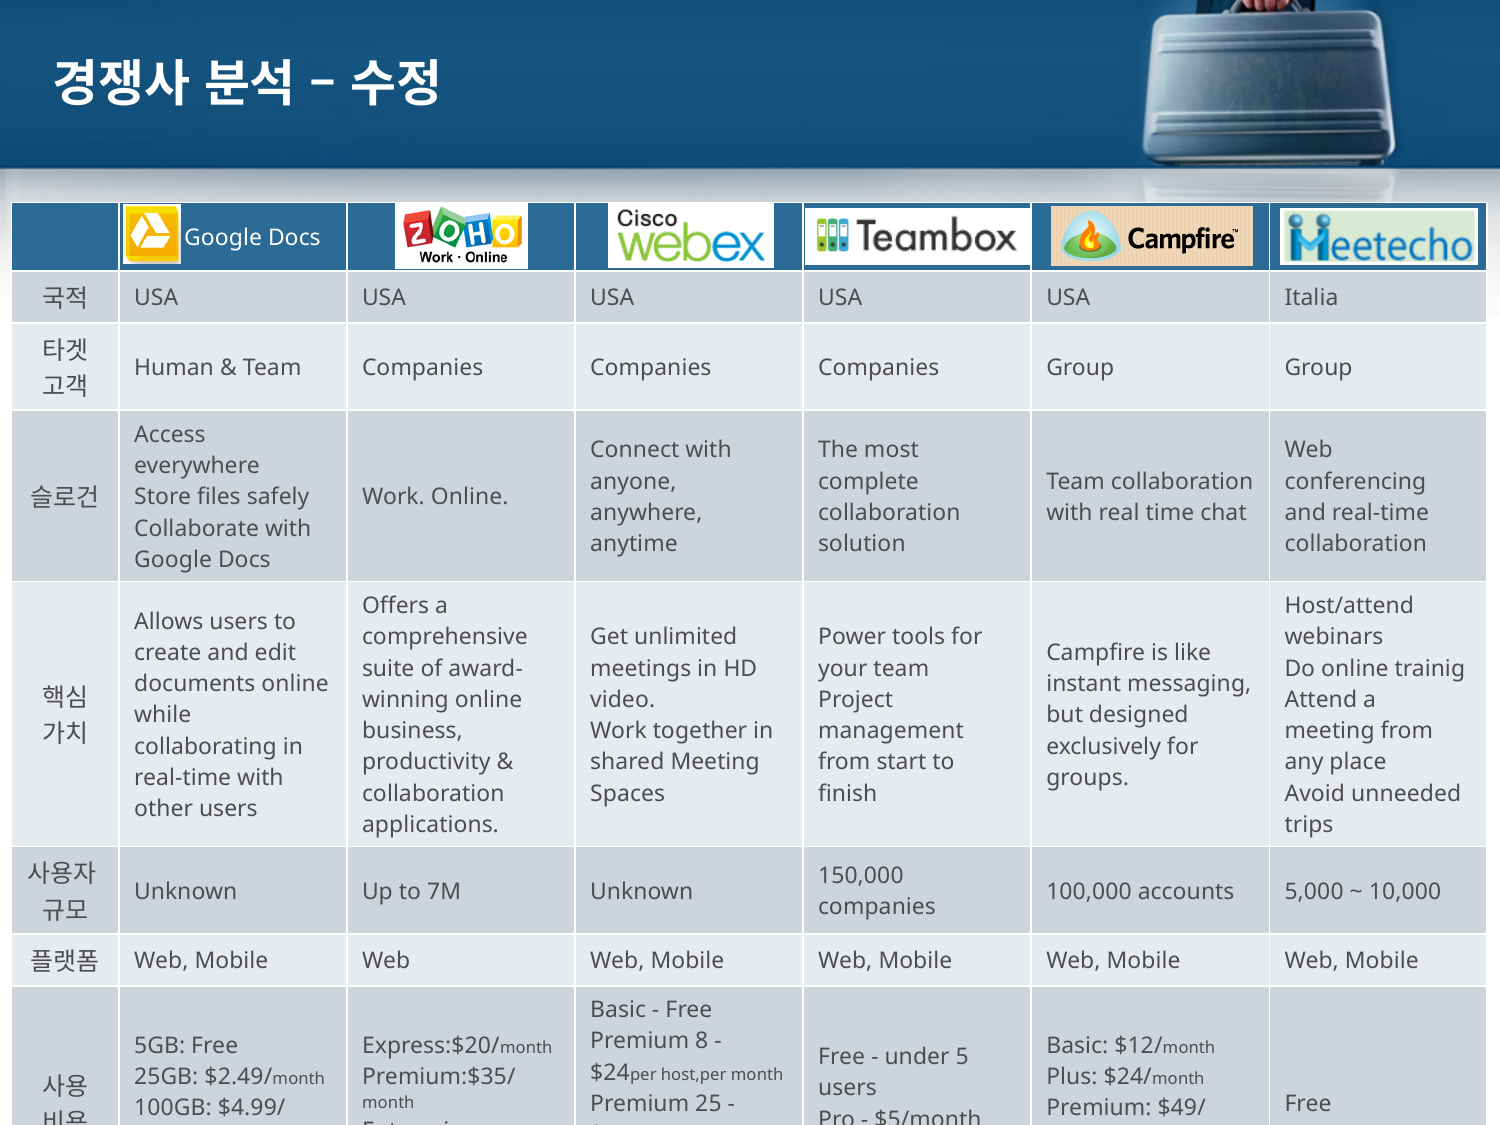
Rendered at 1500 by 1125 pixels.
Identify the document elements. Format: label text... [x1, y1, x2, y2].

table_cell Web, Mobile [576, 935, 802, 985]
table_cell Unknown [120, 847, 346, 933]
picture [805, 207, 1031, 266]
picture [1051, 206, 1253, 267]
table_cell Free - under 5 users Pro - $5/month per user [804, 987, 1030, 1125]
picture [607, 203, 774, 269]
table_cell 타겟 고객 [12, 324, 118, 409]
table_cell Group [1032, 324, 1269, 409]
table_cell 100,000 accounts [1032, 847, 1269, 933]
table_cell Web, Mobile [1032, 935, 1269, 985]
table_cell USA [804, 272, 1030, 322]
table_cell Unknown [576, 847, 802, 933]
table_header [1270, 203, 1486, 270]
picture [1279, 207, 1478, 265]
table_cell 핵심 가치 [12, 582, 118, 846]
table_header [1032, 203, 1269, 270]
table_cell USA [120, 272, 346, 322]
table_cell Group [1270, 324, 1486, 409]
table_cell The most complete collaboration solution [804, 411, 1030, 581]
table_header [576, 203, 605, 270]
picture [395, 203, 528, 269]
table_cell 사용 비용 [12, 987, 118, 1125]
table_cell USA [1032, 272, 1269, 322]
table_cell 슬로건 [12, 411, 118, 581]
table_cell Web [348, 935, 574, 985]
table_header [348, 203, 393, 270]
table_cell Access everywhere Store files safely Collaborate with Google Docs [120, 411, 346, 581]
table_header [529, 203, 574, 270]
table_header [804, 203, 1030, 207]
table_cell Connect with anyone, anywhere, anytime [576, 411, 802, 581]
table_cell Human & Team [120, 324, 346, 409]
table_cell Companies [804, 324, 1030, 409]
table_cell Team collaboration with real time chat [1032, 411, 1269, 581]
table_cell 150,000 companies [804, 847, 1030, 933]
table_cell Up to 7M [348, 847, 574, 933]
table_cell USA [576, 272, 802, 322]
table_cell Basic: $12/month Plus: $24/month Premium: $49/month Max: $99/month [1032, 987, 1269, 1125]
table_header [775, 203, 802, 270]
table_cell 5GB: Free 25GB: $2.49/month 100GB: $4.99/month 16TB: $799/month [120, 987, 346, 1125]
table_cell USA [348, 272, 574, 322]
table_cell Web, Mobile [1270, 935, 1486, 985]
table_cell 사용자 규모 [12, 847, 118, 933]
table_header Google Docs [179, 203, 346, 270]
table_cell Host/attend webinars Do online trainig Attend a meeting from any place Avoid unneeded trips [1270, 582, 1486, 846]
table_cell Web conferencing and real-time collaboration [1270, 411, 1486, 581]
table_cell Italia [1270, 272, 1486, 322]
text_box 경쟁사 분석 – 수정 [52, 35, 961, 134]
table_cell Free [1270, 987, 1486, 1125]
table_cell Companies [576, 324, 802, 409]
table_cell Campfire is like instant messaging, but designed exclusively for groups. [1032, 582, 1269, 846]
table_cell Web, Mobile [804, 935, 1030, 985]
table_header [12, 203, 118, 270]
table_cell Web, Mobile [120, 935, 346, 985]
picture [0, 0, 1500, 1125]
table_cell 플랫폼 [12, 935, 118, 985]
table_cell Offers a comprehensive suite of award-winning online business, productivity & collaboration applications. [348, 582, 574, 846]
table_cell 5,000 ~ 10,000 [1270, 847, 1486, 933]
table_cell Allows users to create and edit documents online while collaborating in real-time with other users [120, 582, 346, 846]
table_cell Get unlimited meetings in HD video. Work together in shared Meeting Spaces [576, 582, 802, 846]
table_cell Companies [348, 324, 574, 409]
table_cell Basic - Free Premium 8 - $24per host,per month Premium 25 - $49per host,per month Premium 100 - $89per host,per mont [576, 987, 802, 1125]
table_cell Power tools for your team Project management from start to finish [804, 582, 1030, 846]
table_cell Work. Online. [348, 411, 574, 581]
table_cell 국적 [12, 272, 118, 322]
picture [123, 204, 181, 265]
table_cell Express:$20/month Premium:$35/month Enterprise: $80/month [348, 987, 574, 1125]
